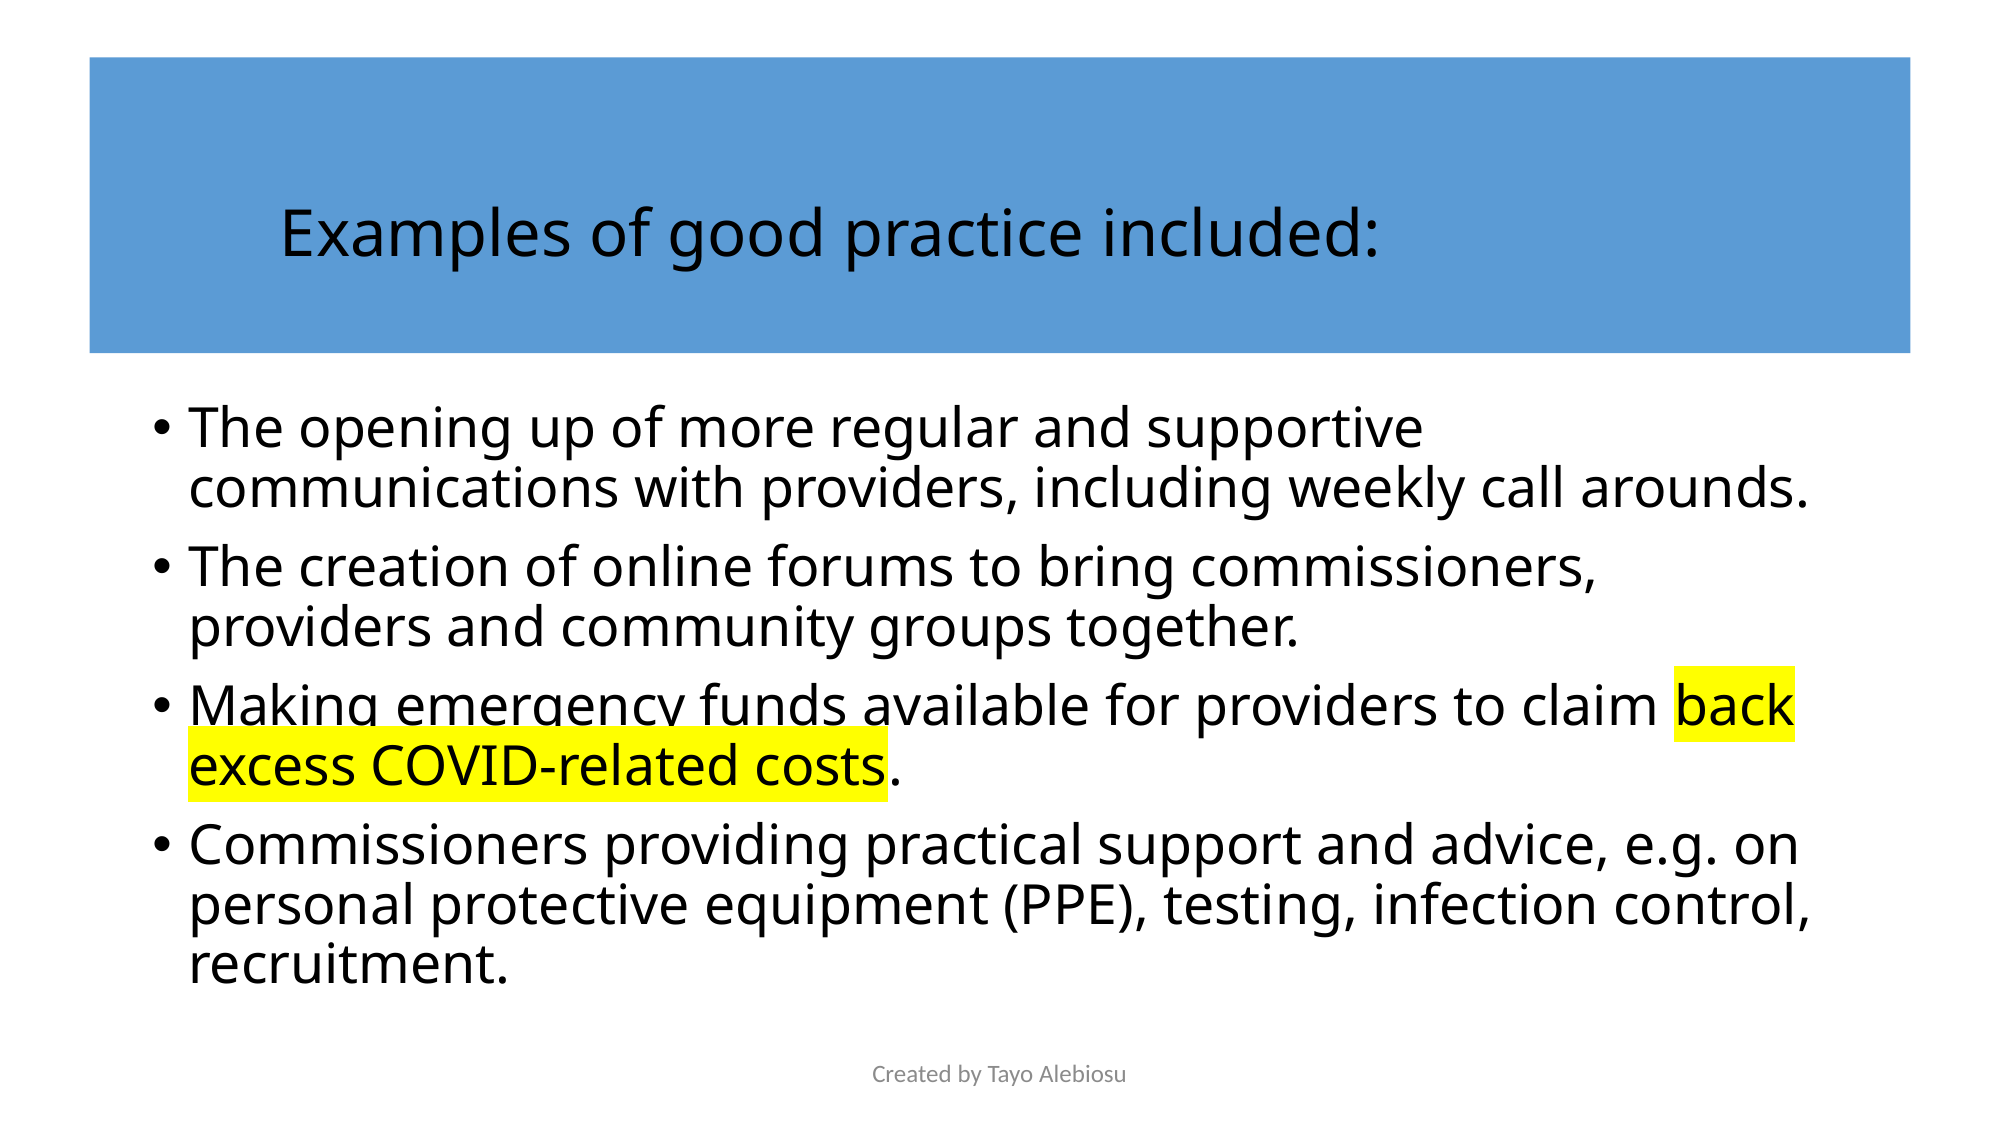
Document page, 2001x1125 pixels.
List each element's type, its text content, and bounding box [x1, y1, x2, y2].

footer Created by Tayo Alebiosu [662, 1042, 1338, 1103]
title Examples of good practice included: [89, 193, 1572, 354]
list The opening up of more regular and supportive communications with providers, including weekly call arounds. The creation of online forums to bring commissioners, providers and community groups together. Making emergency funds available for providers to claim back excess COVID-related costs. Commissioners providing practical support and advice, e.g. on personal protective equipment (PPE), testing, infection control, recruitment. [137, 392, 1863, 1014]
text_box [89, 56, 1911, 354]
